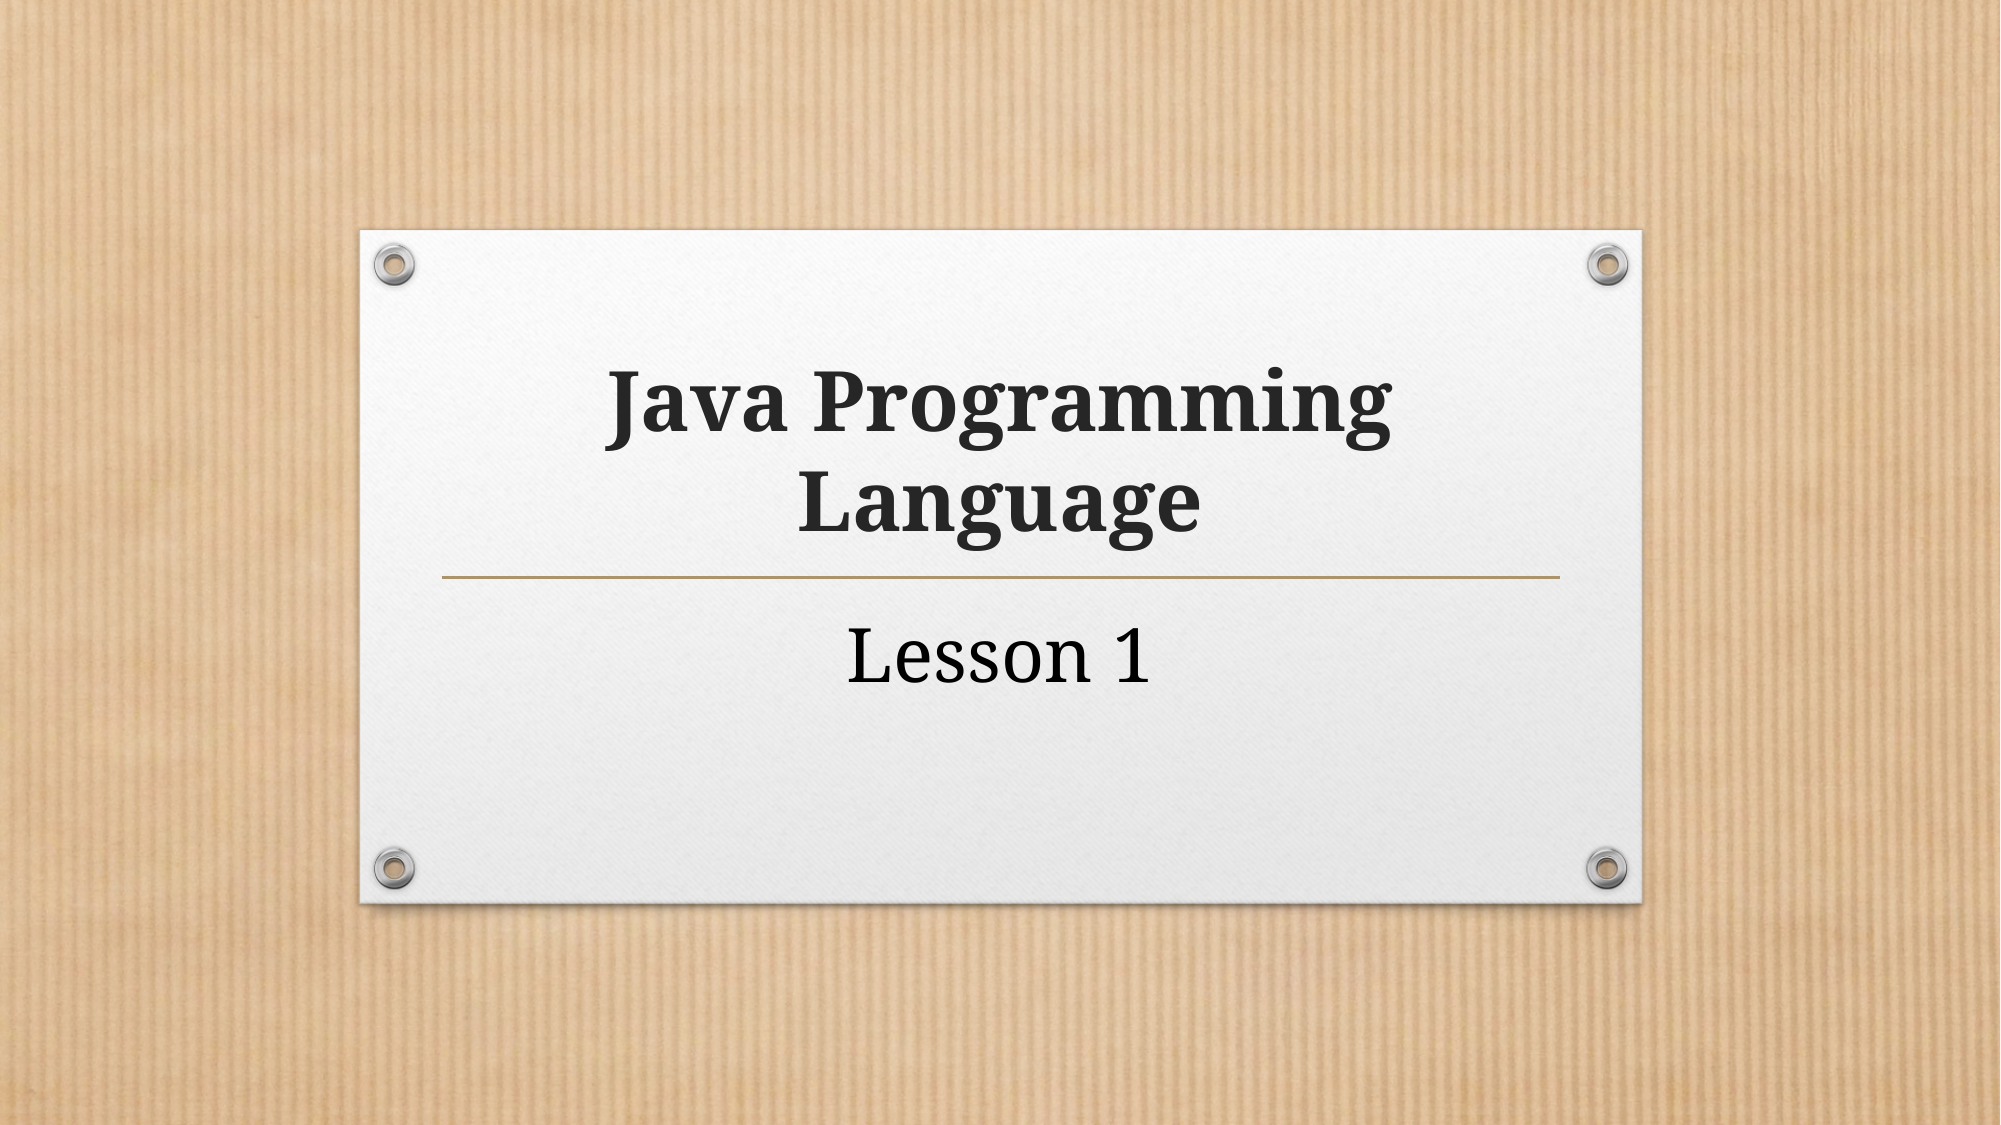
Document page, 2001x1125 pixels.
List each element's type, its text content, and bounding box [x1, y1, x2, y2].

title Java Programming Language [441, 306, 1560, 556]
subtitle Lesson 1 [441, 600, 1560, 817]
picture [0, 0, 2001, 1125]
